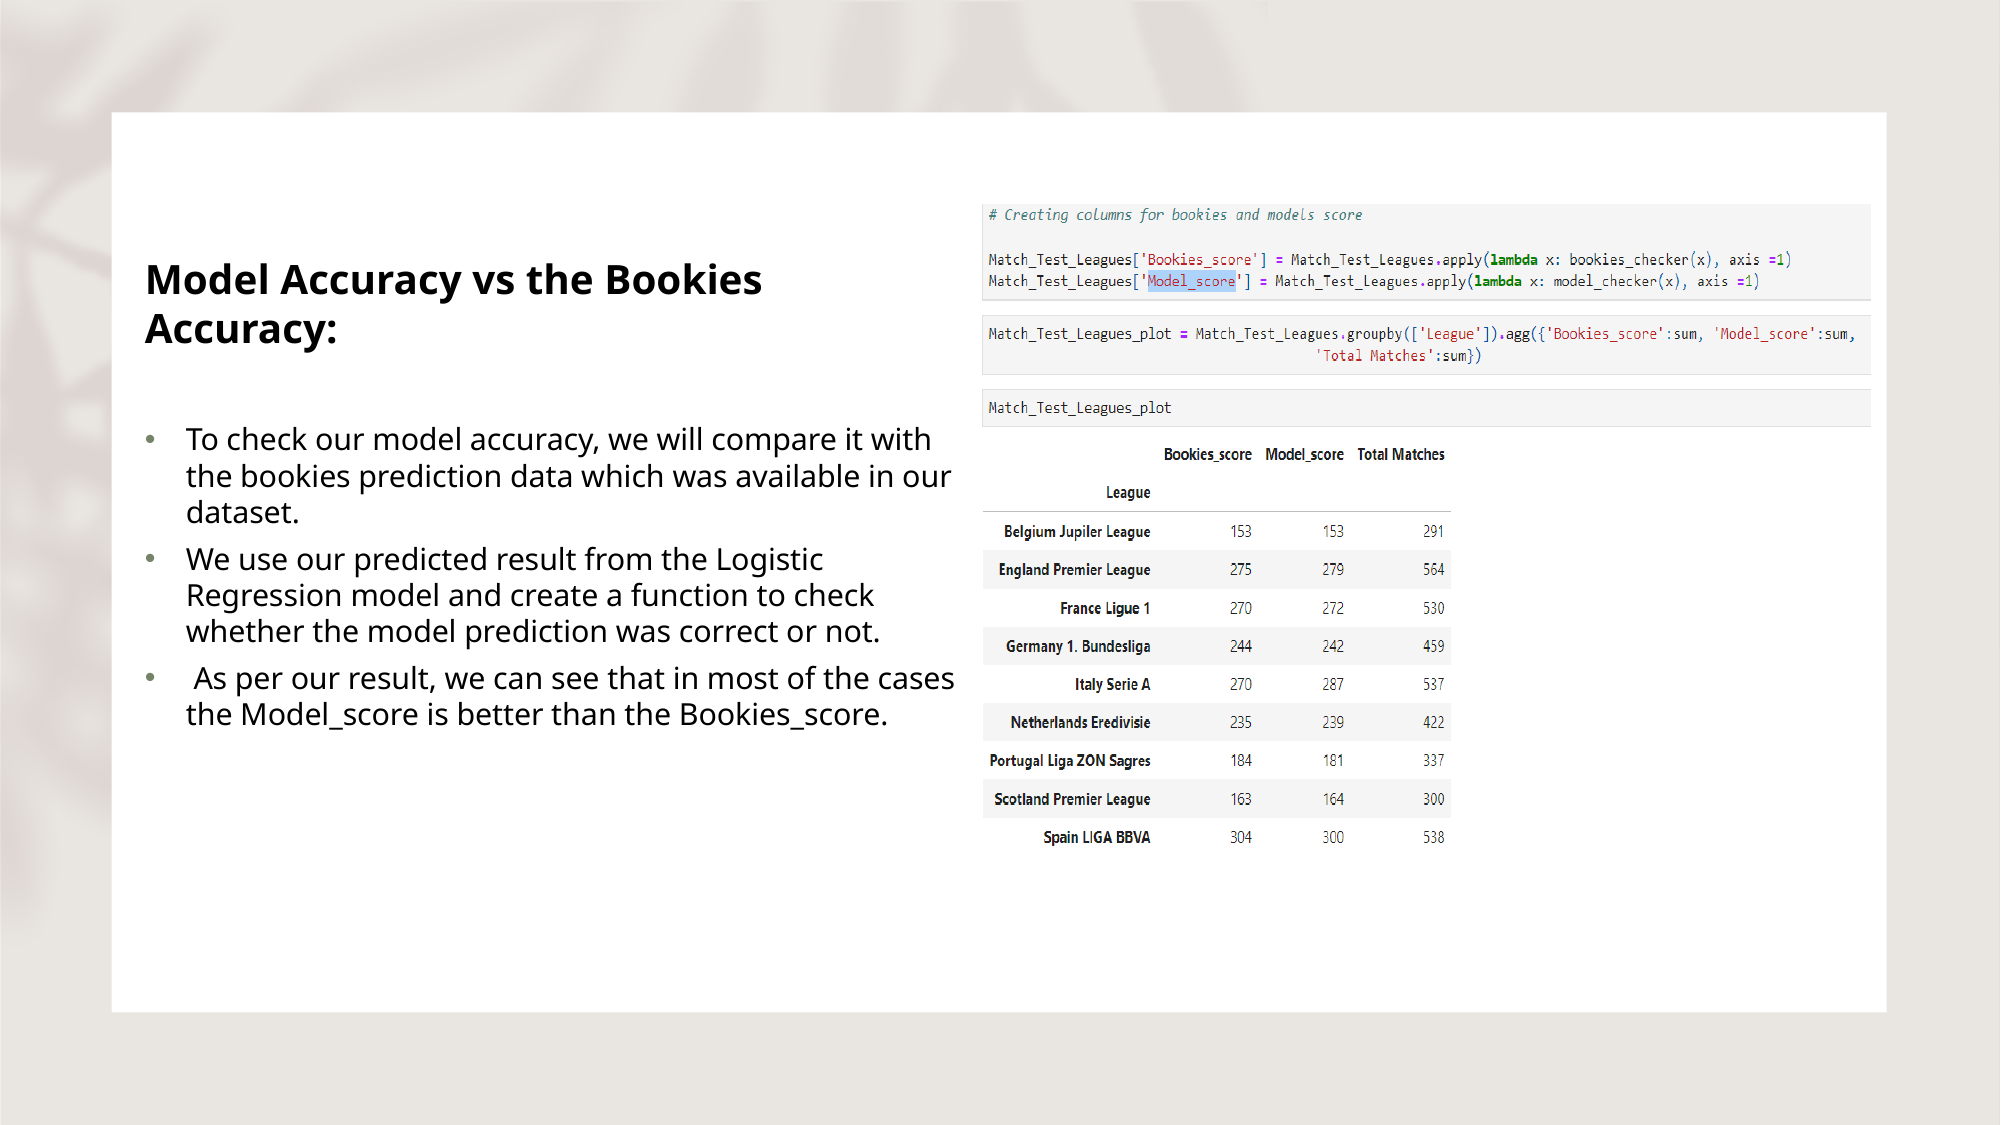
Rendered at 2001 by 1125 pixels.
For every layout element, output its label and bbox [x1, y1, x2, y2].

text_box [1268, 111, 1888, 1013]
picture [978, 204, 1871, 877]
text_box [0, 0, 1268, 1125]
text_box [1268, 0, 2000, 1125]
